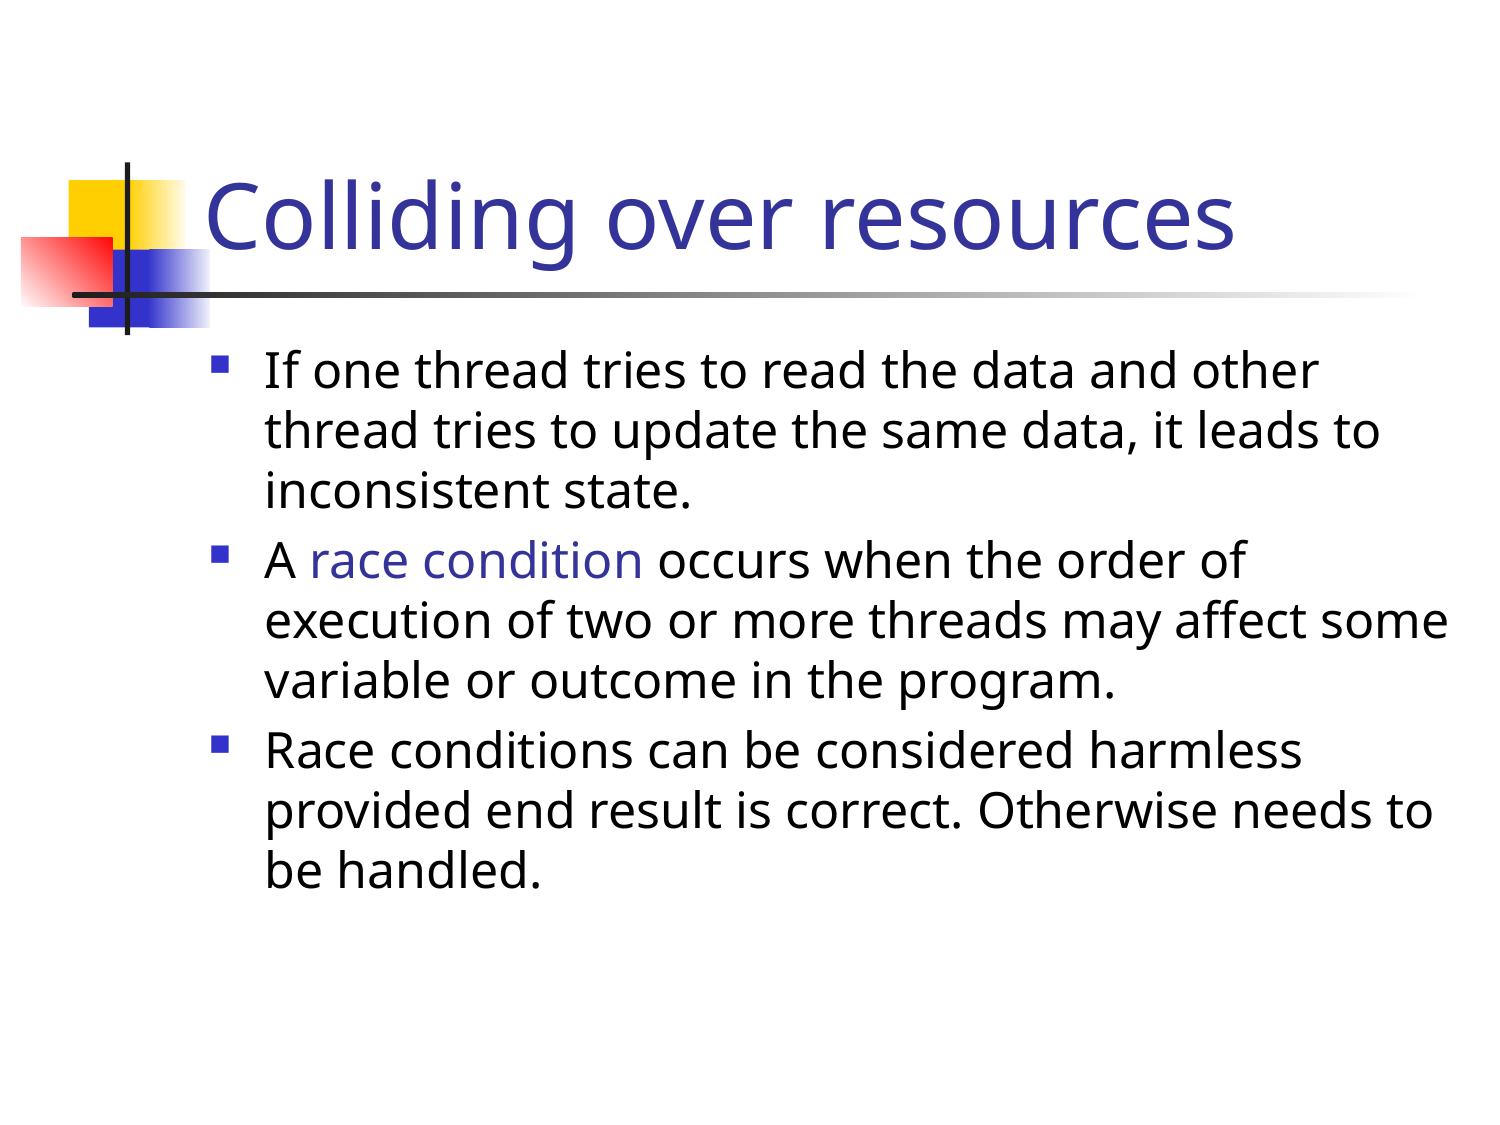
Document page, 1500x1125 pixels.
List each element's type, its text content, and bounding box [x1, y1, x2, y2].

list If one thread tries to read the data and other thread tries to update the same data, it leads to inconsistent state. A race condition occurs when the order of execution of two or more threads may affect some variable or outcome in the program. Race conditions can be considered harmless provided end result is correct. Otherwise needs to be handled. [193, 330, 1470, 1007]
title Colliding over resources [188, 34, 1468, 276]
